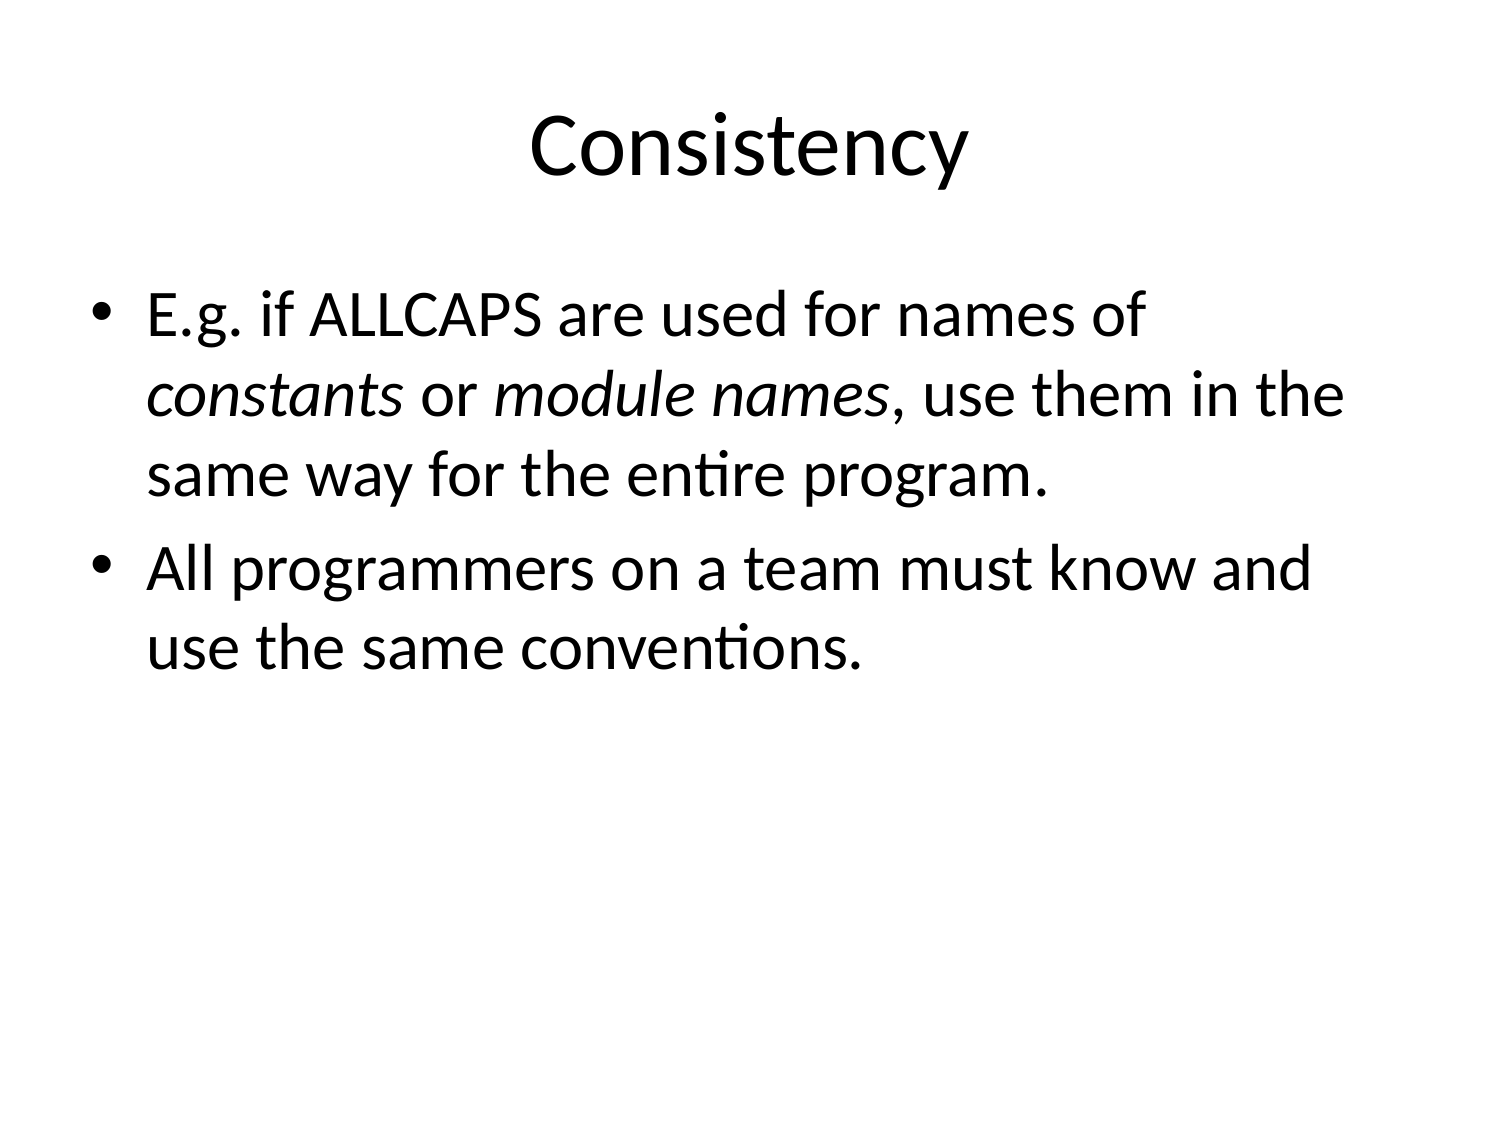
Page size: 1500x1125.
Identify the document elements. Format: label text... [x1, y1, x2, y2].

list E.g. if ALLCAPS are used for names of constants or module names, use them in the same way for the entire program. All programmers on a team must know and use the same conventions. [75, 262, 1425, 1005]
title Consistency [75, 45, 1425, 233]
